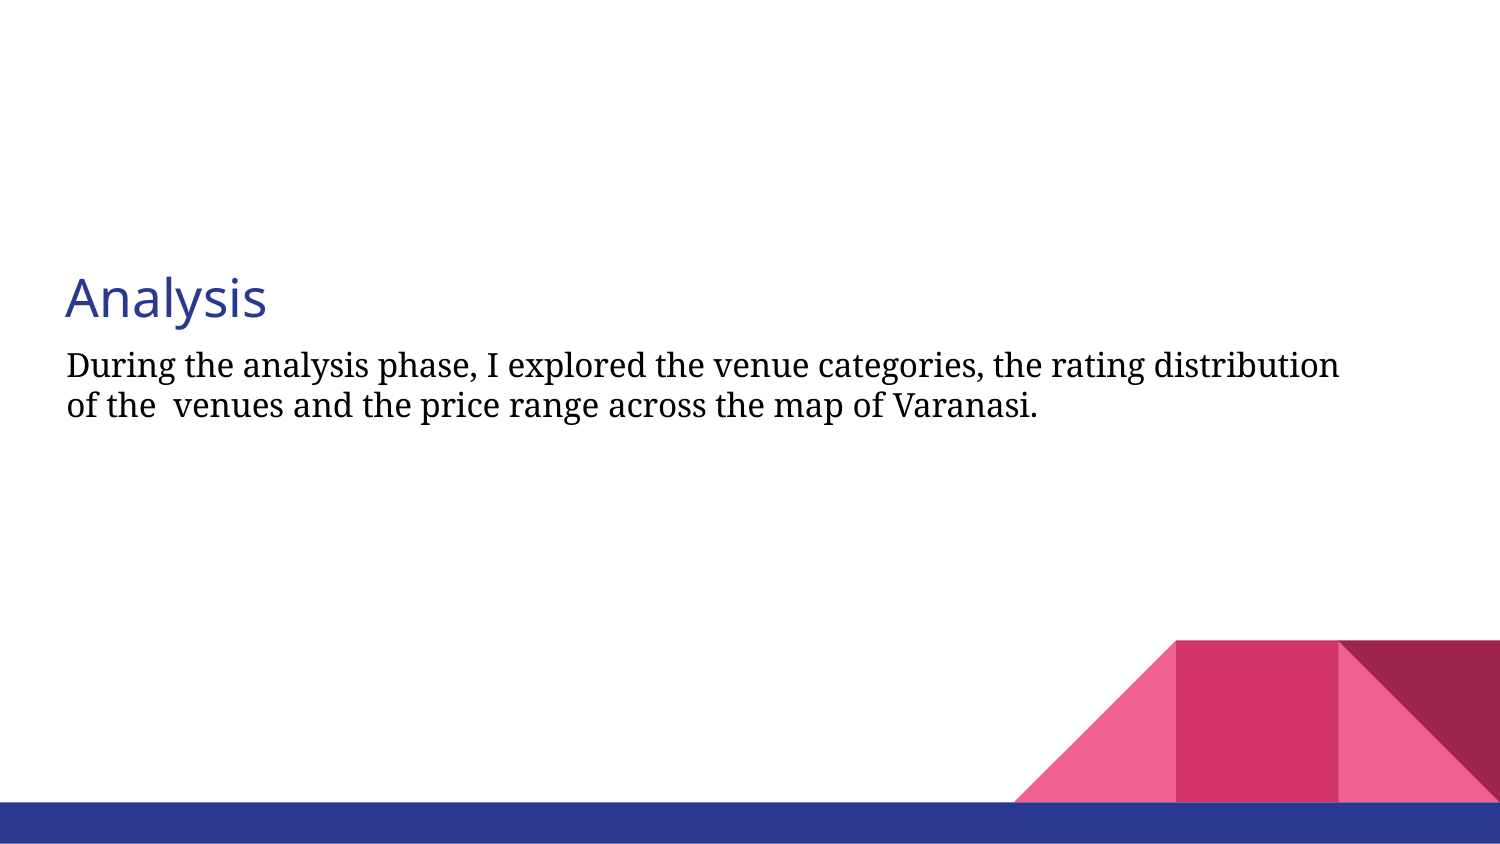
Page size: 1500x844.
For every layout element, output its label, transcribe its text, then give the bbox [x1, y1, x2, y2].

text_box Analysis [63, 261, 276, 328]
text_box During the analysis phase, I explored the venue categories, the rating distribution of the venues and the price range across the map of Varanasi. [64, 341, 1348, 425]
